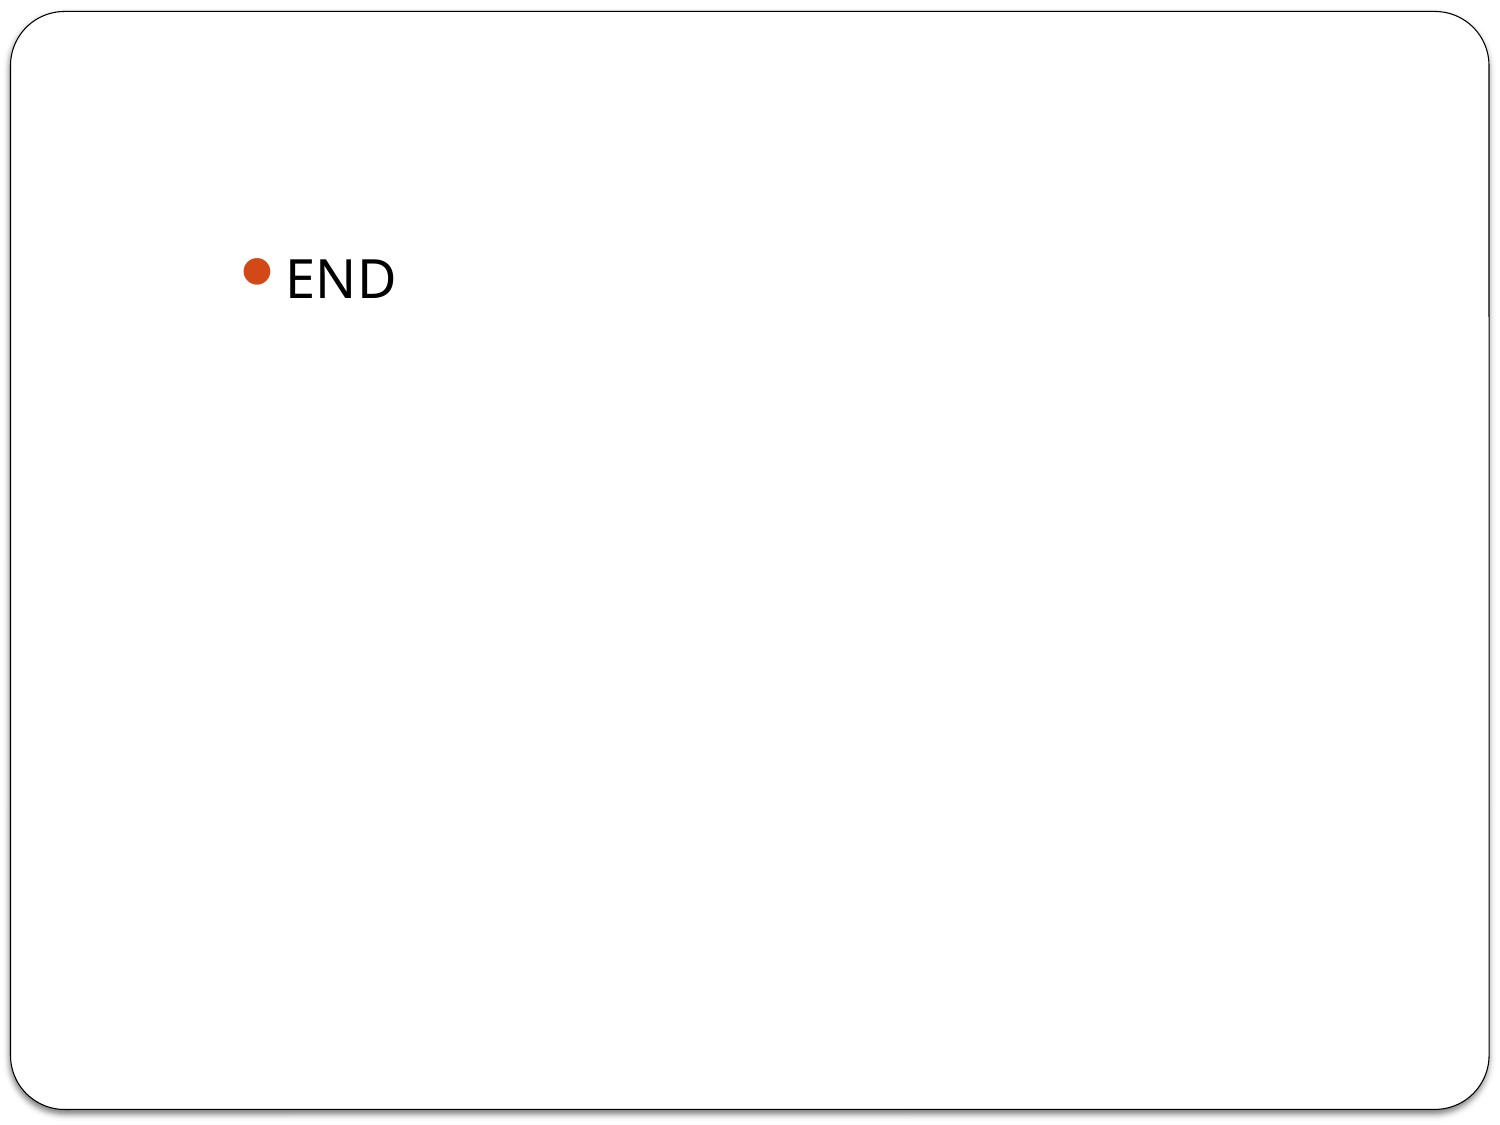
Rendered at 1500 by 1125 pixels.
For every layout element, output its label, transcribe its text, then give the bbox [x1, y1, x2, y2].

list END [225, 237, 1500, 988]
